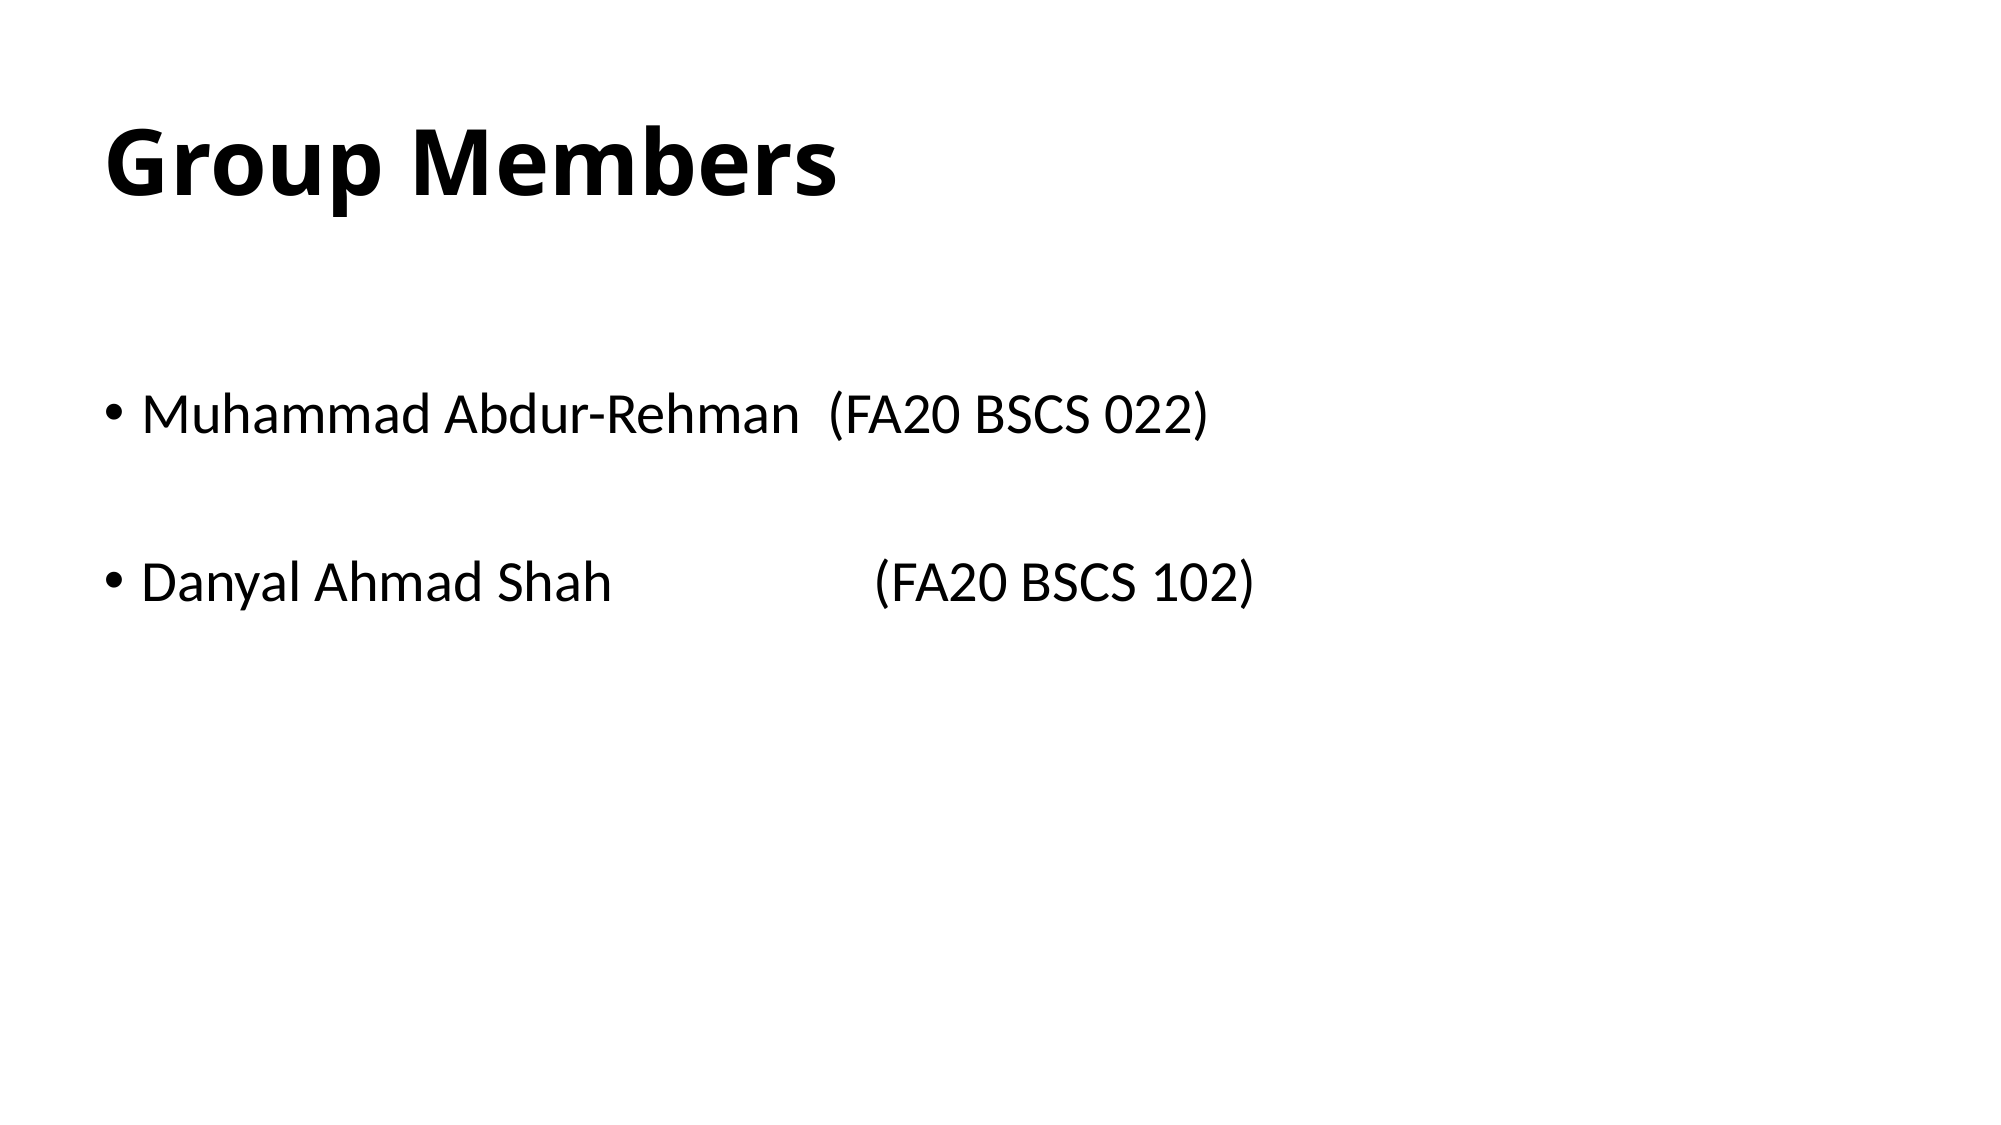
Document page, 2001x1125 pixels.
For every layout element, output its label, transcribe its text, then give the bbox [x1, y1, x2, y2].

title Group Members [88, 56, 1814, 275]
list Muhammad Abdur-Rehman (FA20 BSCS 022) Danyal Ahmad Shah (FA20 BSCS 102) [88, 375, 1814, 1090]
